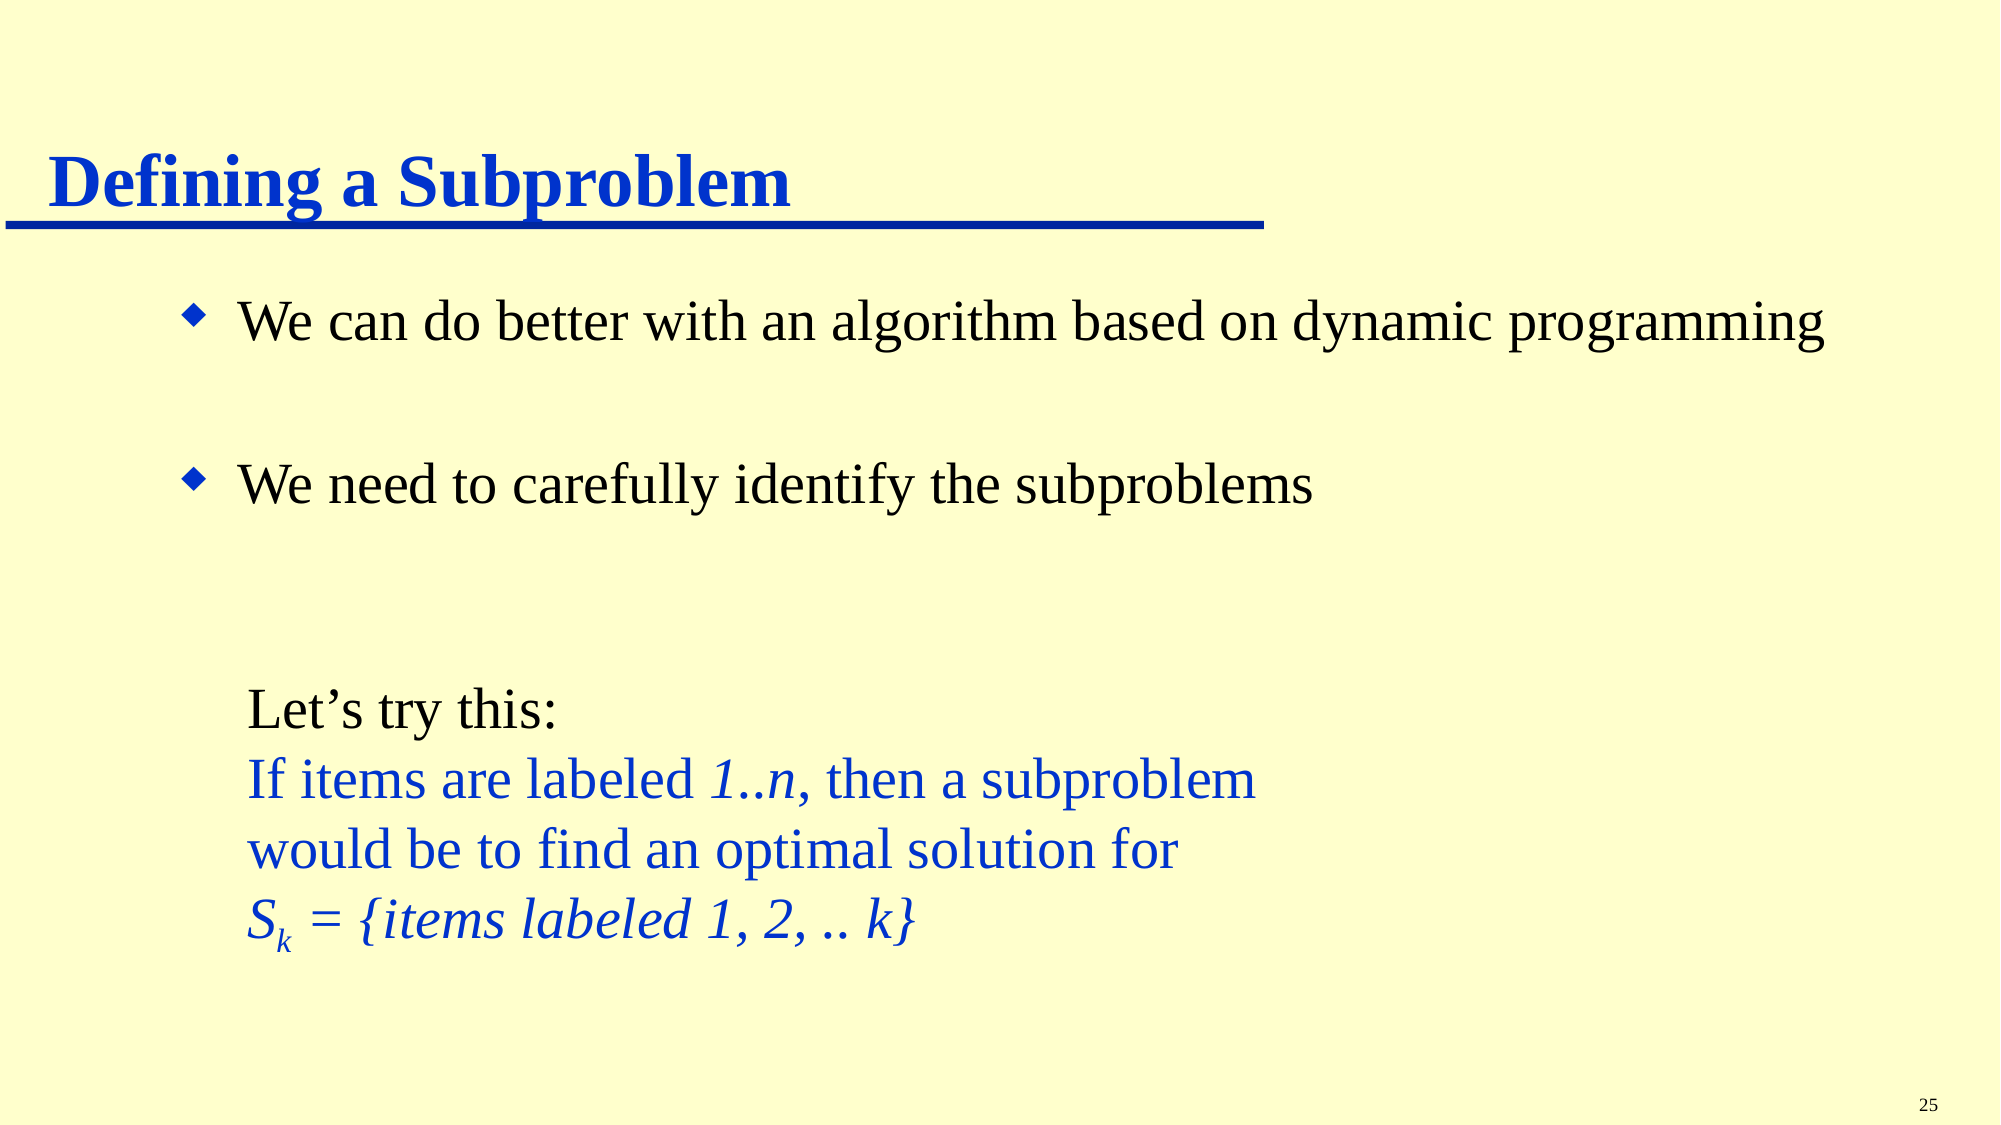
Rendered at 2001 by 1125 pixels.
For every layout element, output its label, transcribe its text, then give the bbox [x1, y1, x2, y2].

list We can do better with an algorithm based on dynamic programming We need to carefully identify the subproblems [166, 275, 1867, 654]
title Defining a Subproblem [33, 47, 1867, 230]
text_box Let’s try this: If items are labeled 1..n, then a subproblem would be to find an optimal solution for Sk = {items labeled 1, 2, .. k} [232, 662, 1287, 967]
